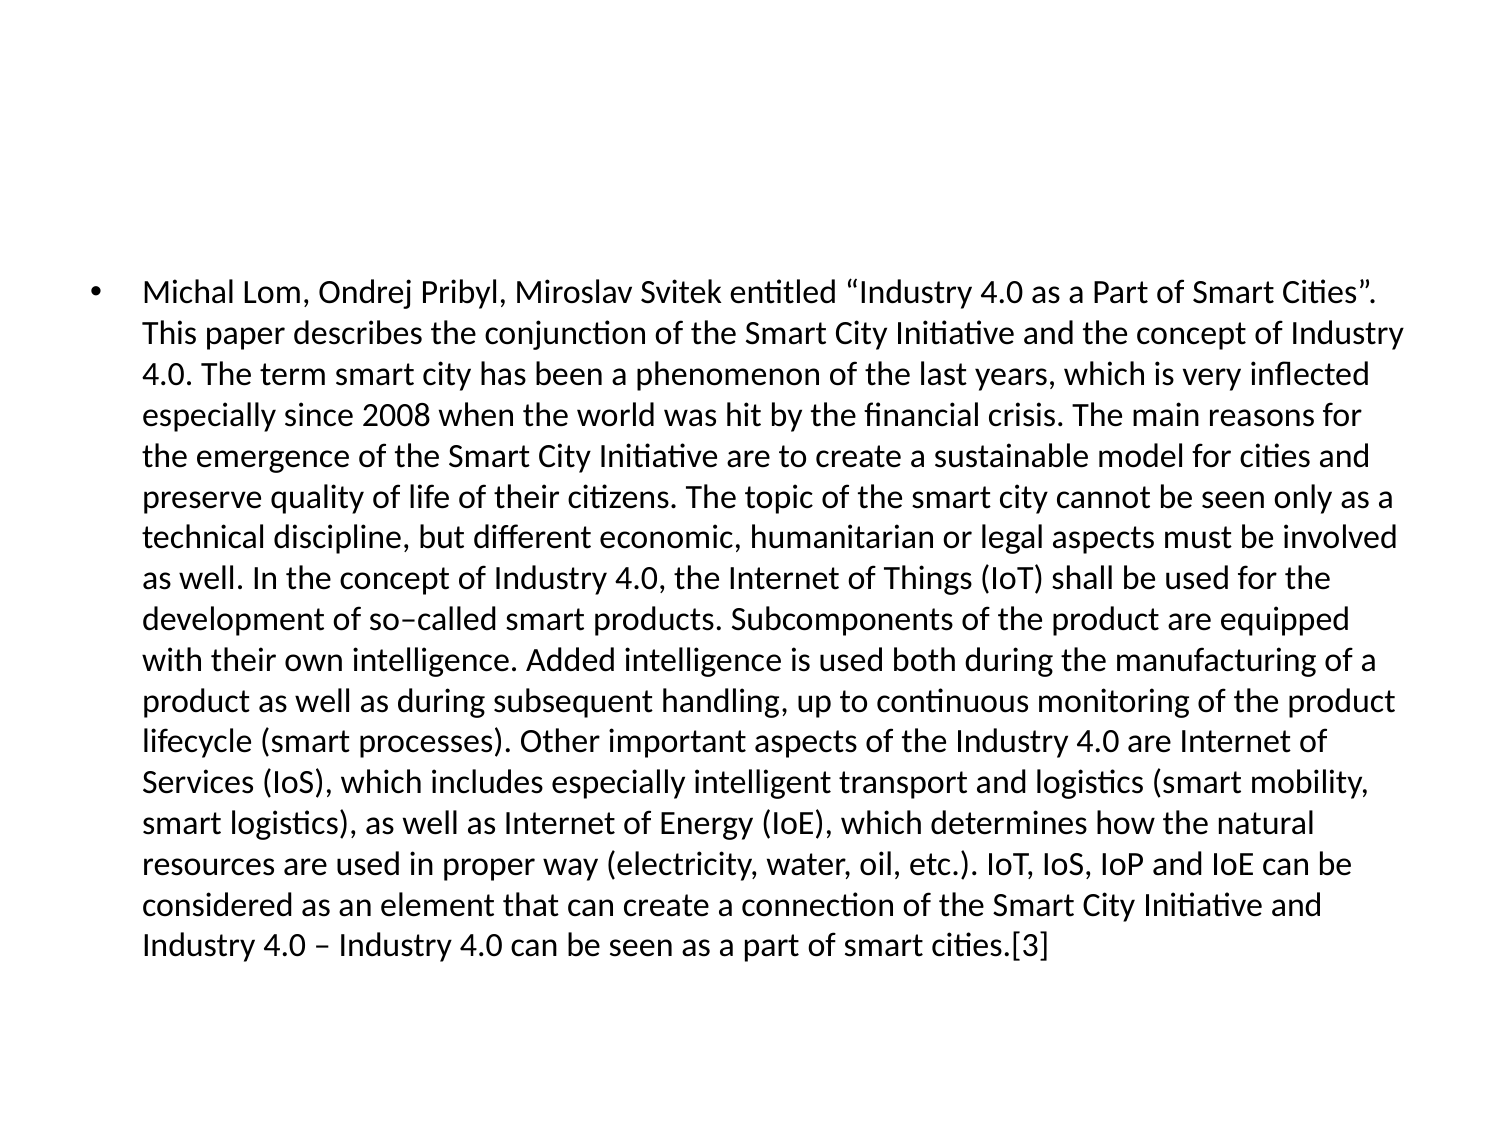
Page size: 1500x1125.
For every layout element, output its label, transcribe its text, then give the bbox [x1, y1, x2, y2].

list Michal Lom, Ondrej Pribyl, Miroslav Svitek entitled “Industry 4.0 as a Part of Smart Cities”. This paper describes the conjunction of the Smart City Initiative and the concept of Industry 4.0. The term smart city has been a phenomenon of the last years, which is very inflected especially since 2008 when the world was hit by the financial crisis. The main reasons for the emergence of the Smart City Initiative are to create a sustainable model for cities and preserve quality of life of their citizens. The topic of the smart city cannot be seen only as a technical discipline, but different economic, humanitarian or legal aspects must be involved as well. In the concept of Industry 4.0, the Internet of Things (IoT) shall be used for the development of so–called smart products. Subcomponents of the product are equipped with their own intelligence. Added intelligence is used both during the manufacturing of a product as well as during subsequent handling, up to continuous monitoring of the product lifecycle (smart processes). Other important aspects of the Industry 4.0 are Internet of Services (IoS), which includes especially intelligent transport and logistics (smart mobility, smart logistics), as well as Internet of Energy (IoE), which determines how the natural resources are used in proper way (electricity, water, oil, etc.). IoT, IoS, IoP and IoE can be considered as an element that can create a connection of the Smart City Initiative and Industry 4.0 – Industry 4.0 can be seen as a part of smart cities.[3] [75, 262, 1425, 1005]
